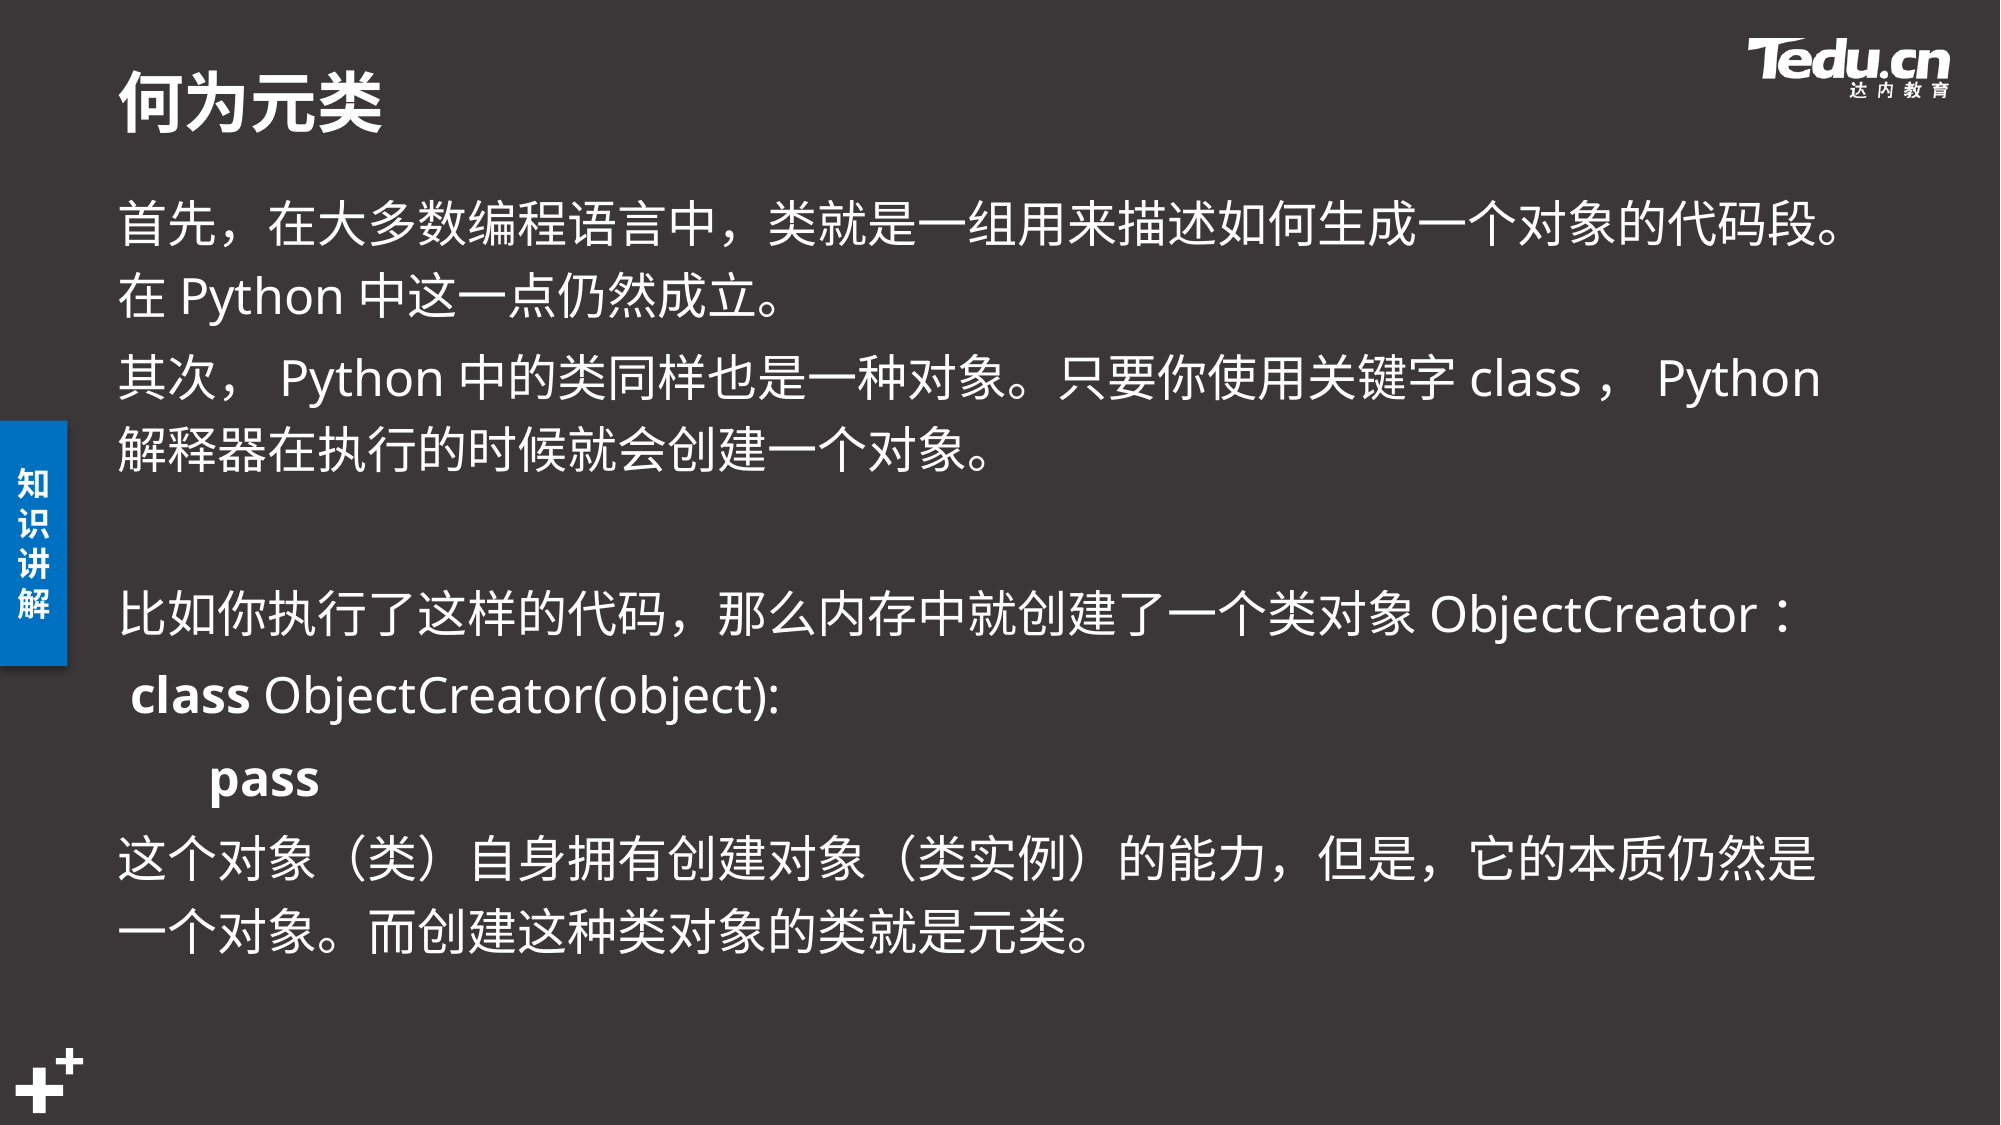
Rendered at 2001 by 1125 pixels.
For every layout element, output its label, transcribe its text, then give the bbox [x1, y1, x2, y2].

picture [1745, 34, 1951, 102]
title 何为元类 [102, 42, 1583, 160]
list 首先，在大多数编程语言中，类就是一组用来描述如何生成一个对象的代码段。在Python中这一点仍然成立。 其次，Python中的类同样也是一种对象。只要你使用关键字class，Python解释器在执行的时候就会创建一个对象。 比如你执行了这样的代码，那么内存中就创建了一个类对象ObjectCreator： class ObjectCreator(object): pass 这个对象（类）自身拥有创建对象（类实例）的能力，但是，它的本质仍然是一个对象。而创建这种类对象的类就是元类。 [102, 172, 1867, 988]
